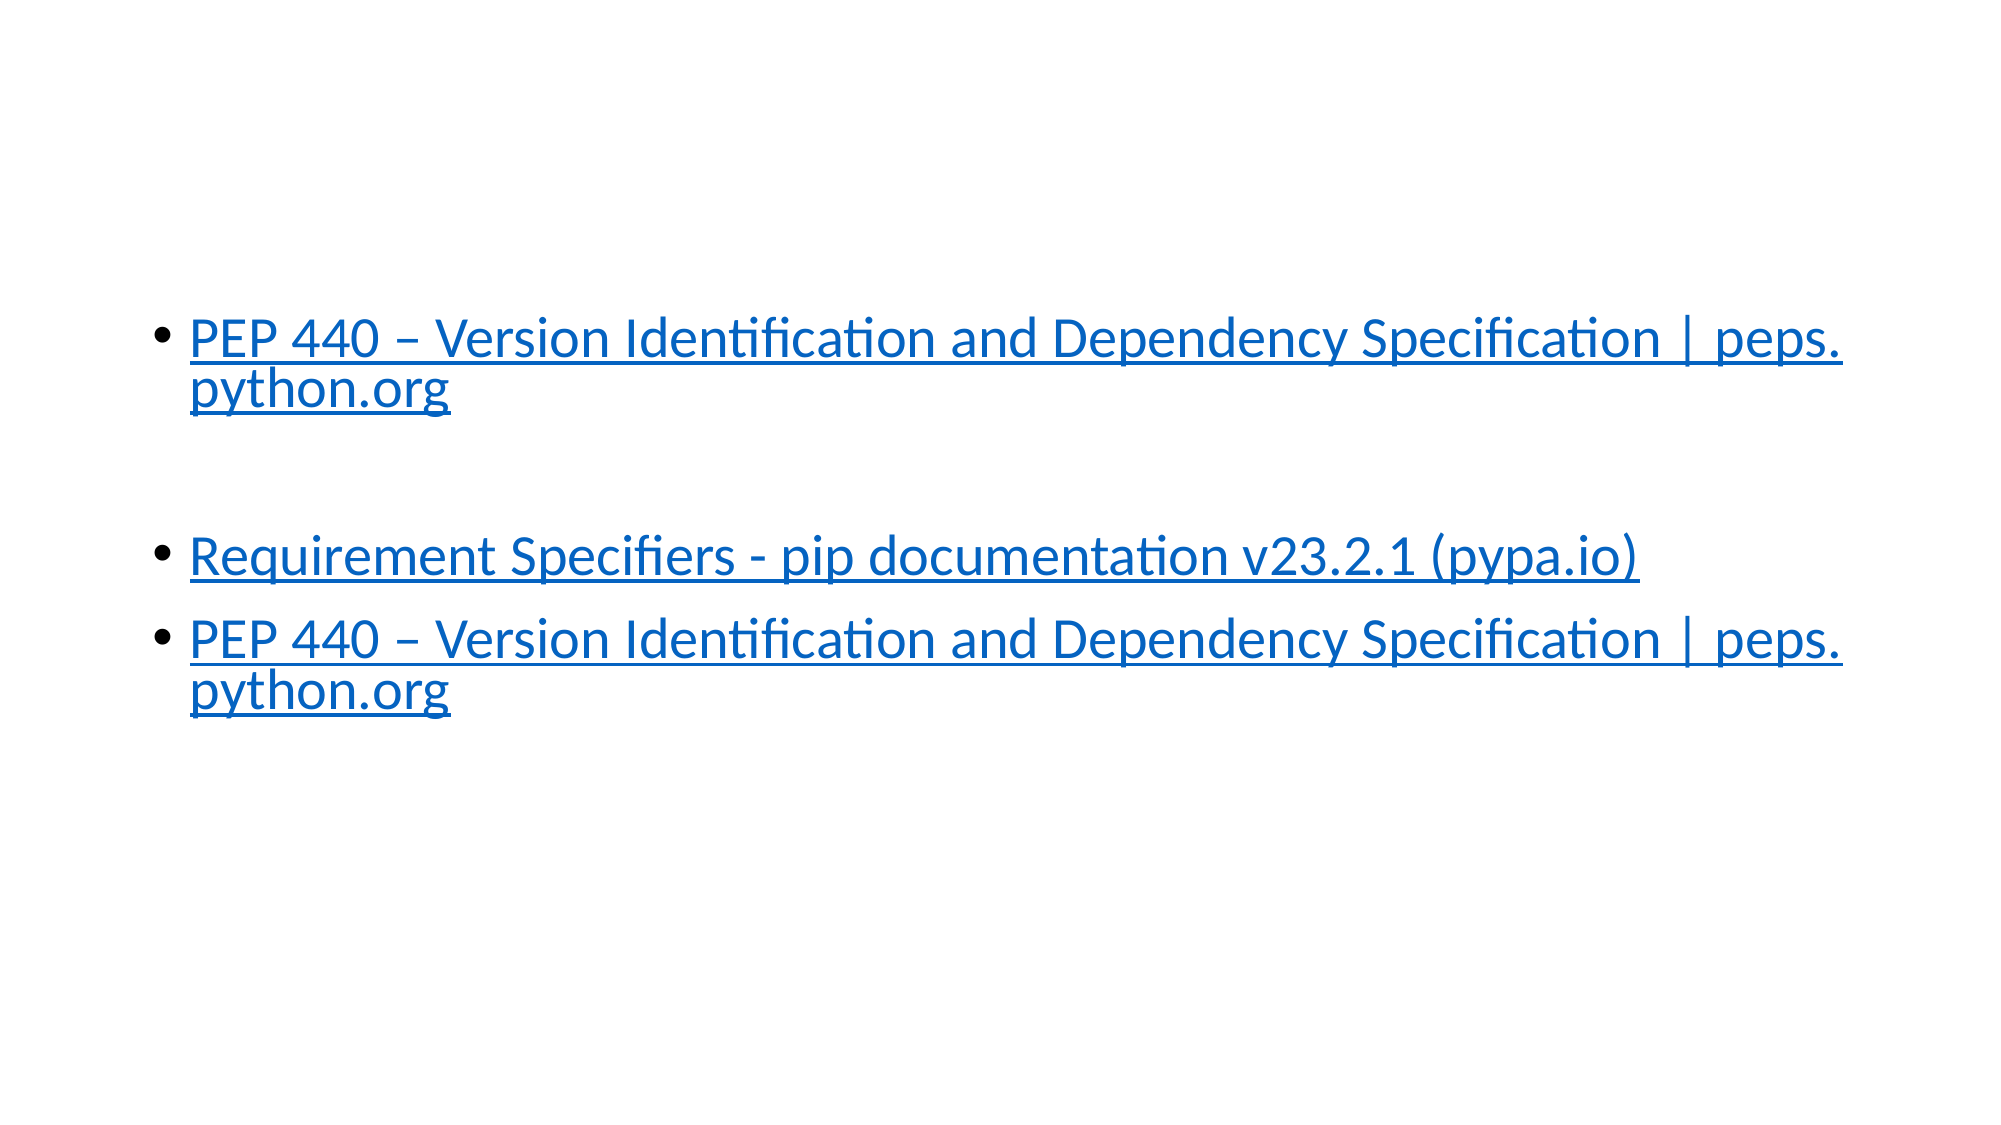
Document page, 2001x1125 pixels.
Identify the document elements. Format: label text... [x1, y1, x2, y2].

list PEP 440 – Version Identification and Dependency Specification | peps.python.org Requirement Specifiers - pip documentation v23.2.1 (pypa.io) PEP 440 – Version Identification and Dependency Specification | peps.python.org [137, 299, 1863, 1014]
